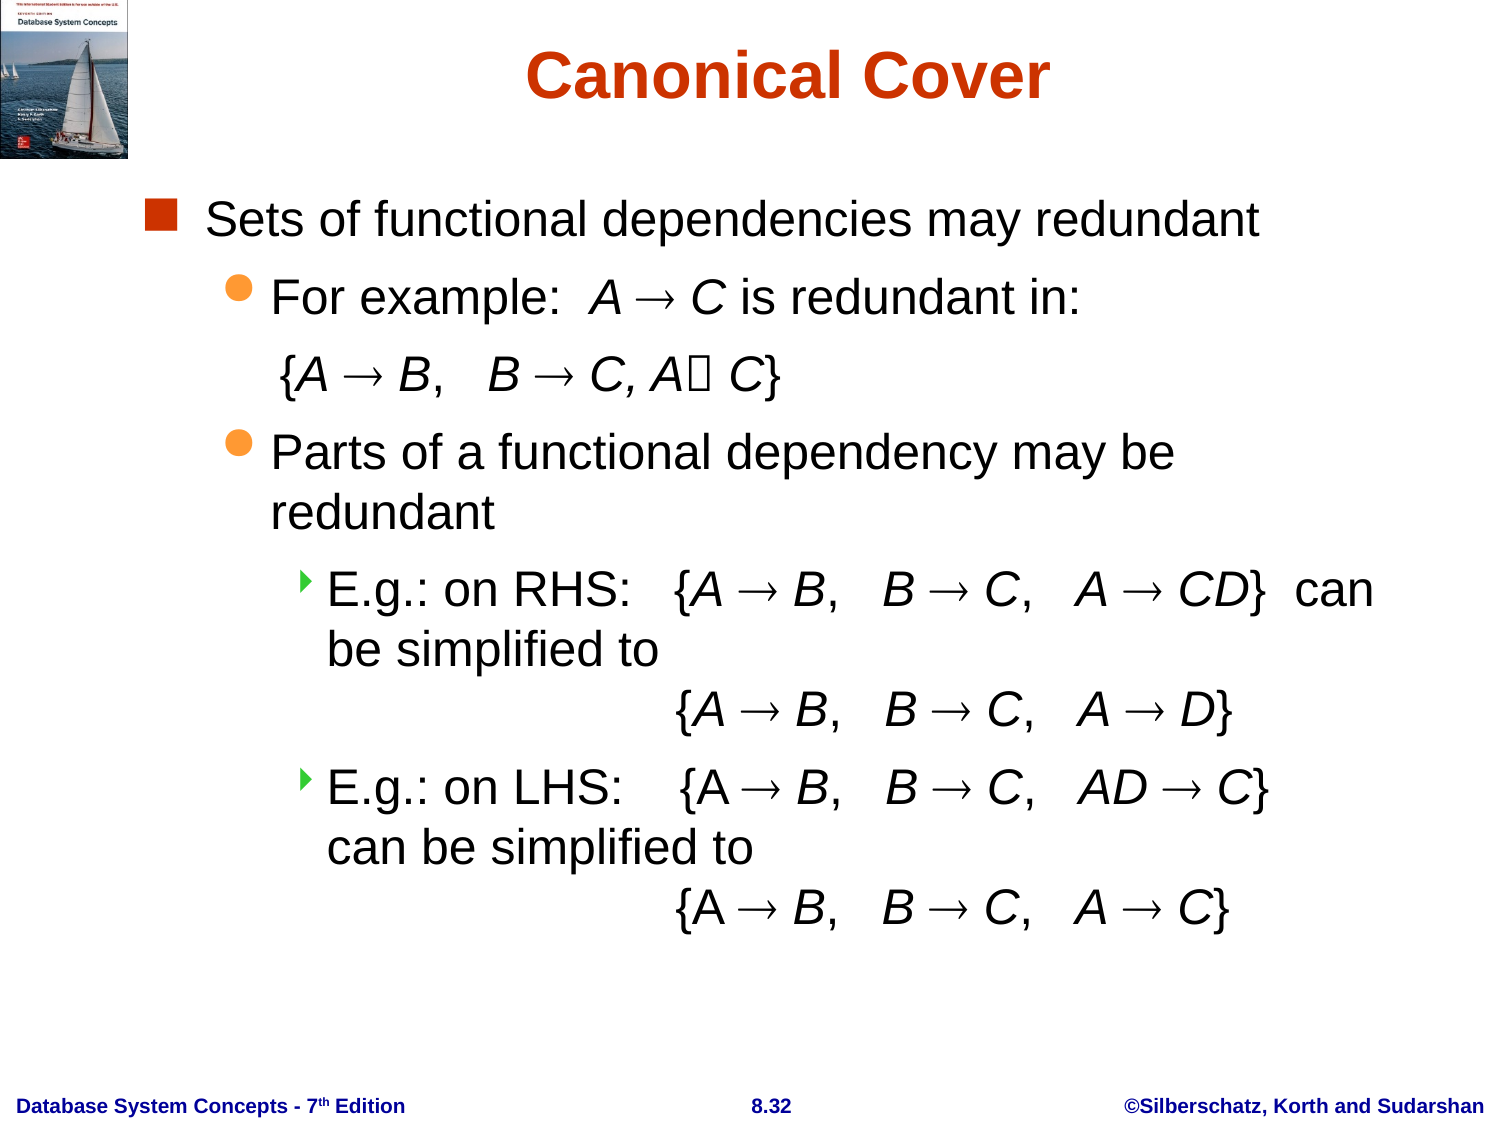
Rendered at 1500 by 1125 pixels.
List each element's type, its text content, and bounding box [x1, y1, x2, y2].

picture [0, 0, 128, 159]
title Canonical Cover [125, 18, 1452, 120]
list Sets of functional dependencies may redundant For example: A  C is redundant in: {A  B, B  C, A C} Parts of a functional dependency may be redundant E.g.: on RHS: {A  B, B  C, A  CD} can be simplified to {A  B, B  C, A  D} E.g.: on LHS: {A  B, B  C, AD  C} can be simplified to {A  B, B  C, A  C} [133, 179, 1391, 984]
